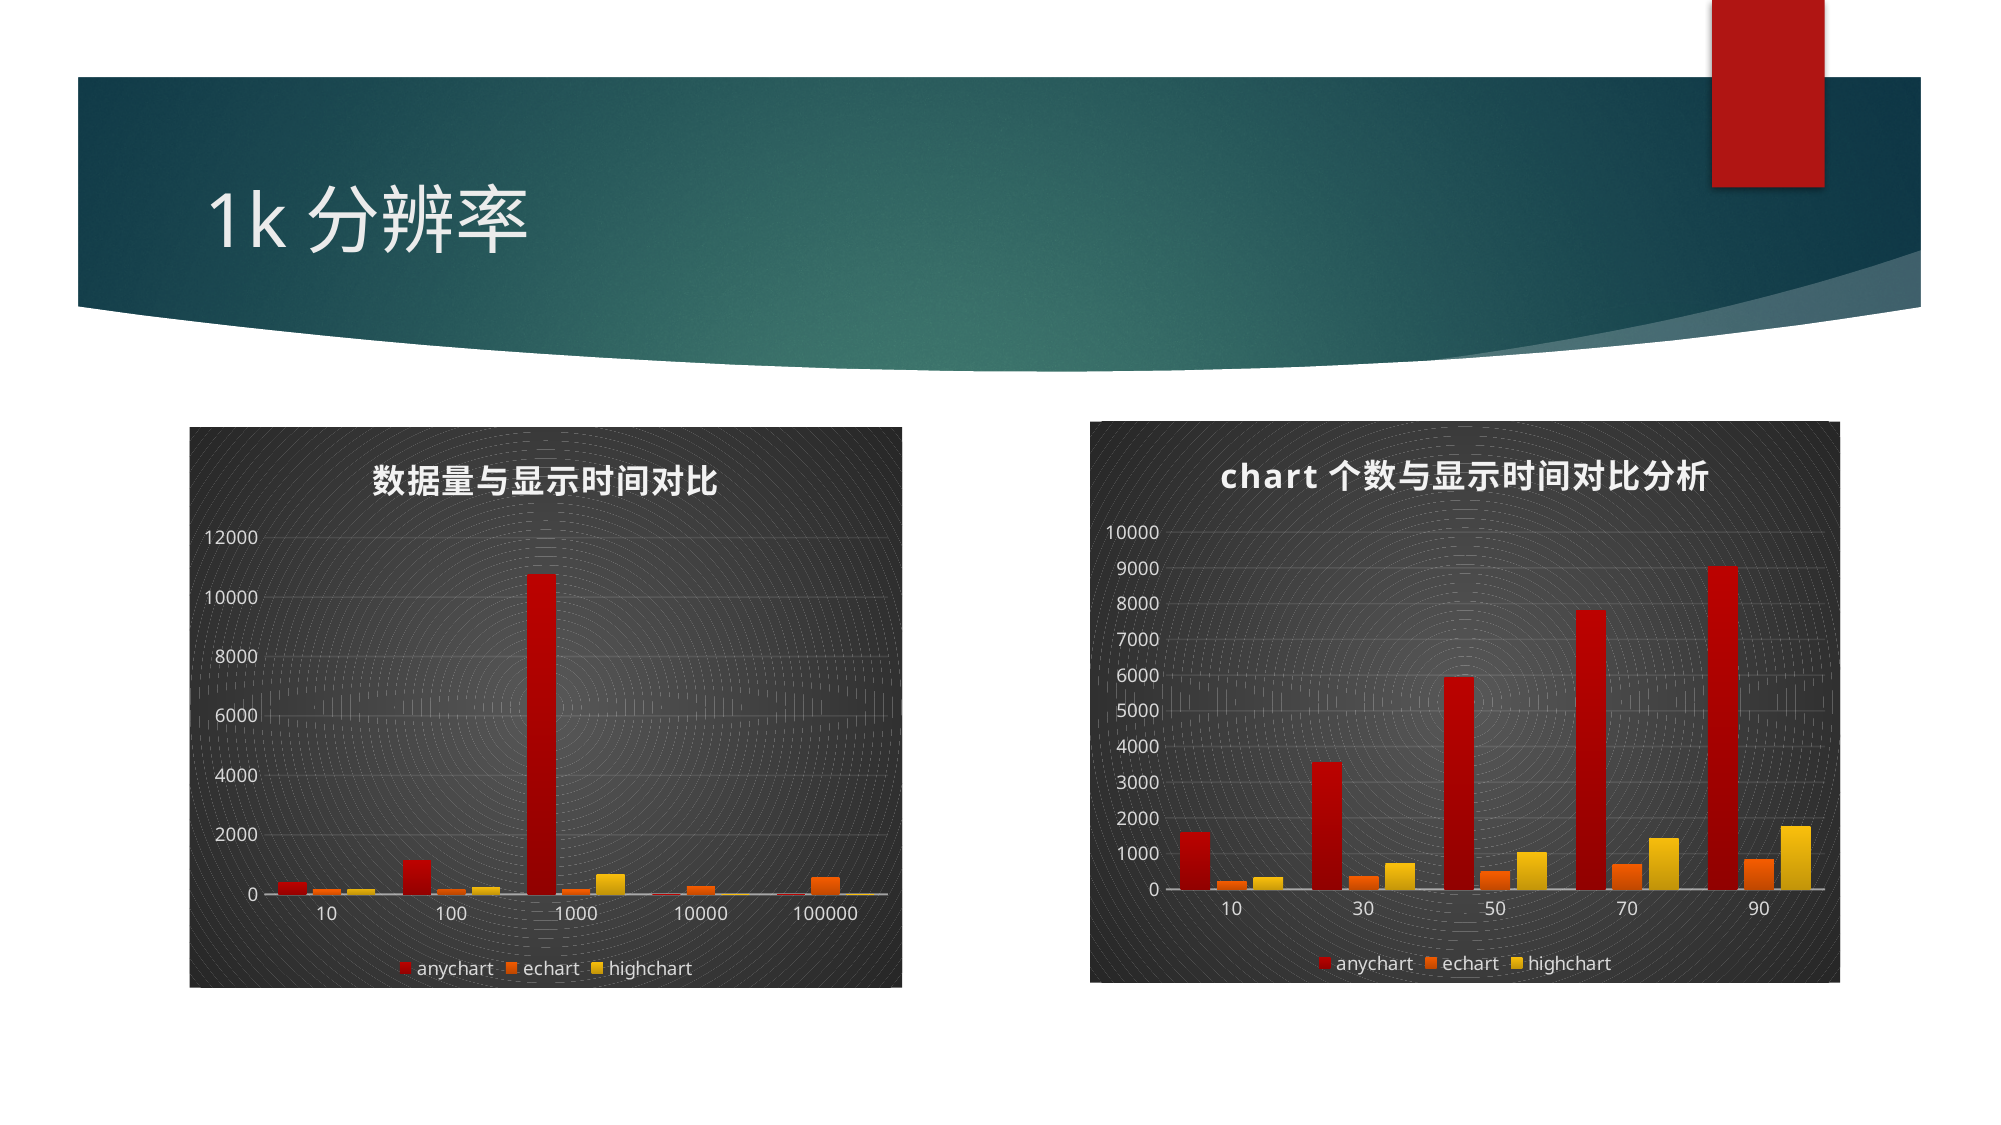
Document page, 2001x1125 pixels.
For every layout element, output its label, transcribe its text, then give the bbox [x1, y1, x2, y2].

chart [189, 426, 903, 988]
title 1k分辨率 [189, 159, 1638, 276]
chart [1089, 421, 1841, 983]
